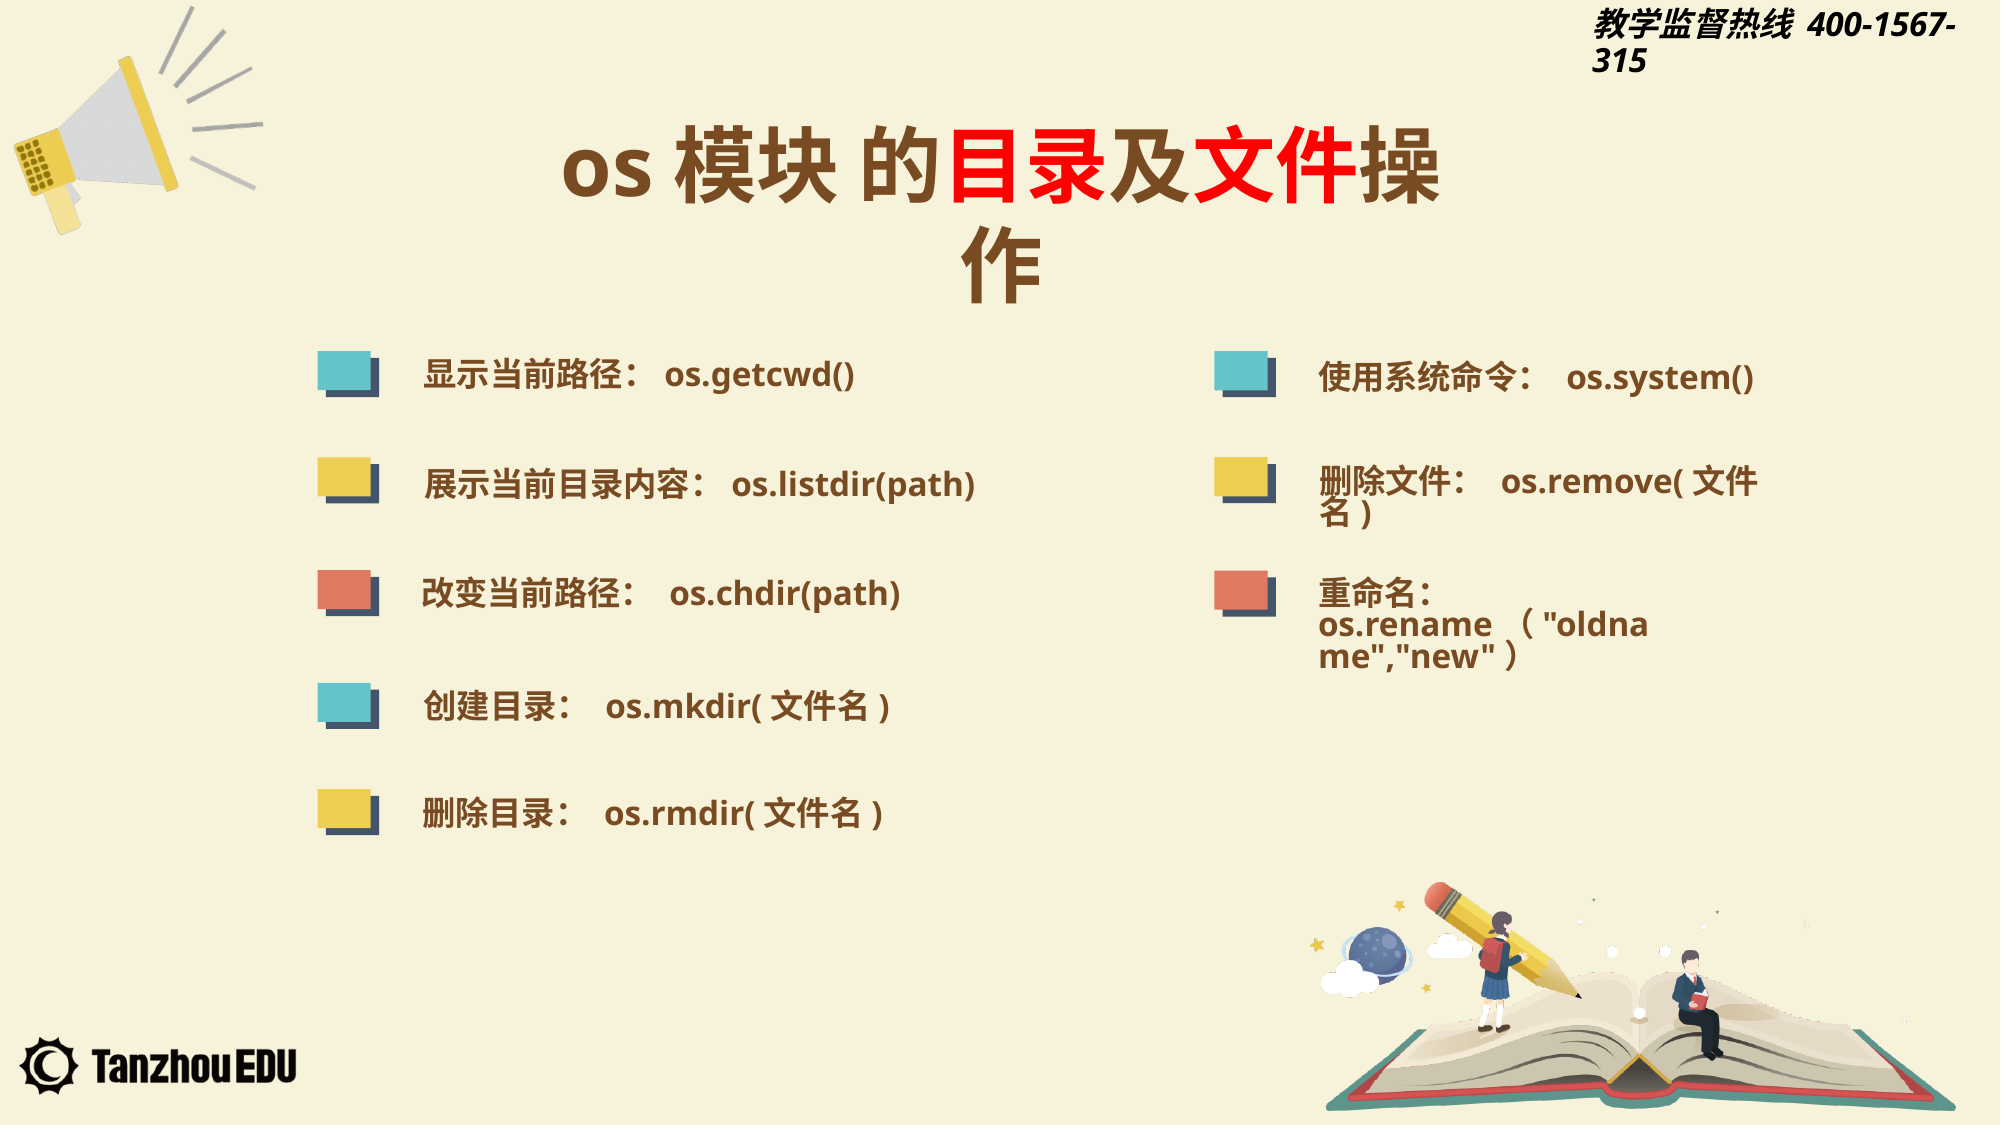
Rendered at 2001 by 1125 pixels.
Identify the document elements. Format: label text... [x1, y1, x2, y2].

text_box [317, 789, 380, 836]
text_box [317, 457, 380, 504]
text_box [1214, 351, 1276, 398]
text_box 创建目录： os.mkdir(文件名) [408, 686, 917, 733]
text_box os模块 的目录及文件操作 [504, 105, 1499, 321]
text_box 重命名： os.rename（"oldname","new"） [1303, 573, 1678, 683]
text_box 改变当前路径： os.chdir(path) [406, 573, 992, 620]
picture [1, 0, 272, 239]
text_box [317, 351, 380, 398]
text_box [317, 570, 380, 617]
text_box 显示当前路径：os.getcwd() [408, 354, 952, 401]
text_box 使用系统命令： os.system() [1303, 357, 1811, 404]
text_box 删除目录： os.rmdir(文件名) [407, 793, 917, 840]
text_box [317, 682, 380, 729]
picture [1303, 840, 2001, 1125]
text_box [1214, 570, 1276, 617]
text_box 删除文件： os.remove(文件名) [1304, 461, 1811, 539]
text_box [1214, 457, 1276, 504]
picture [0, 1005, 321, 1125]
text_box 展示当前目录内容：os.listdir(path) [409, 464, 1070, 511]
